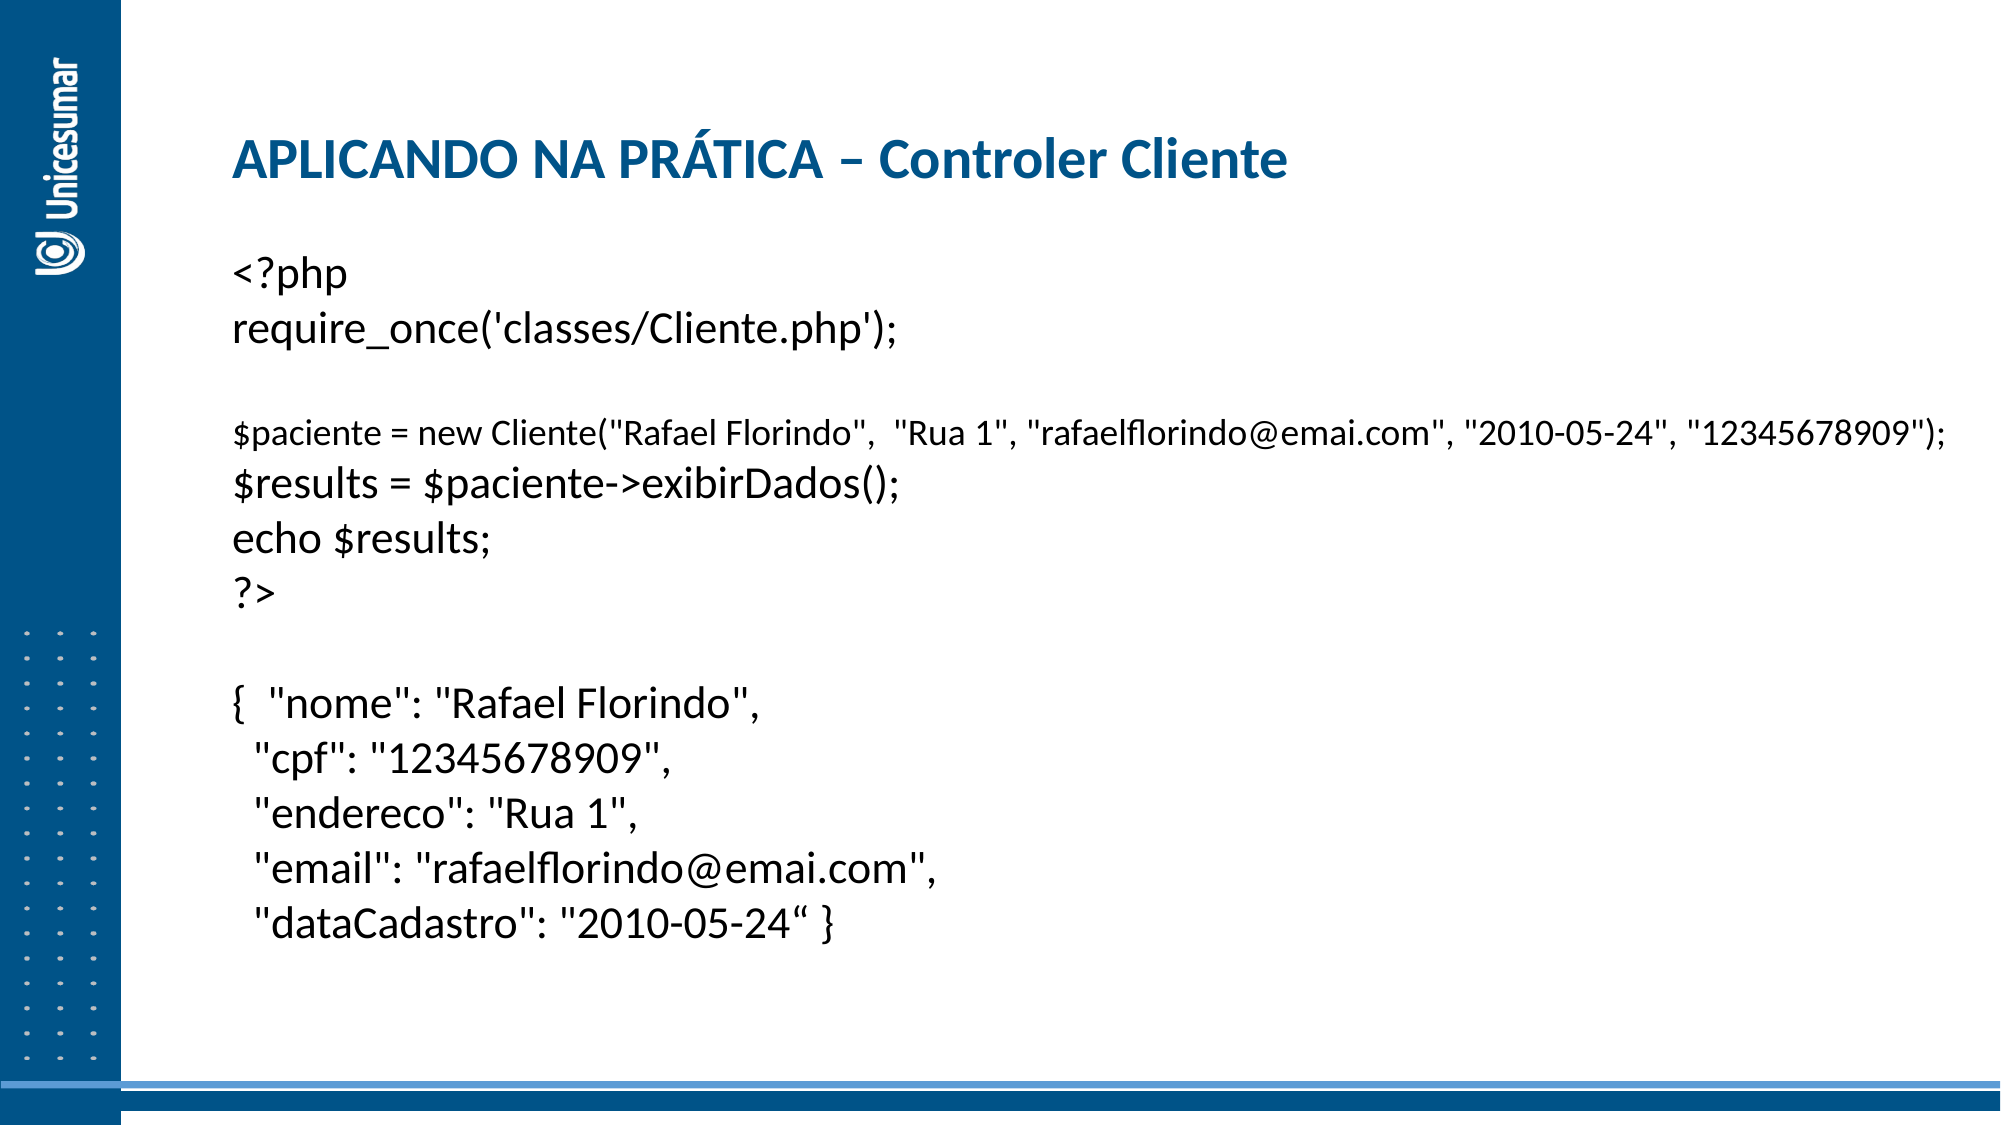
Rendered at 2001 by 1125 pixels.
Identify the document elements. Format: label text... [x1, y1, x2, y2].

list <?php require_once('classes/Cliente.php'); $paciente = new Cliente("Rafael Florindo", "Rua 1", "rafaelflorindo@emai.com", "2010-05-24", "12345678909"); $results = $paciente->exibirDados(); echo $results; ?> { "nome": "Rafael Florindo", "cpf": "12345678909", "endereco": "Rua 1", "email": "rafaelflorindo@emai.com", "dataCadastro": "2010-05-24“ } [217, 235, 2000, 930]
picture [36, 58, 85, 275]
list APLICANDO NA PRÁTICA – Controler Cliente [217, 81, 1945, 235]
picture [24, 631, 111, 1060]
